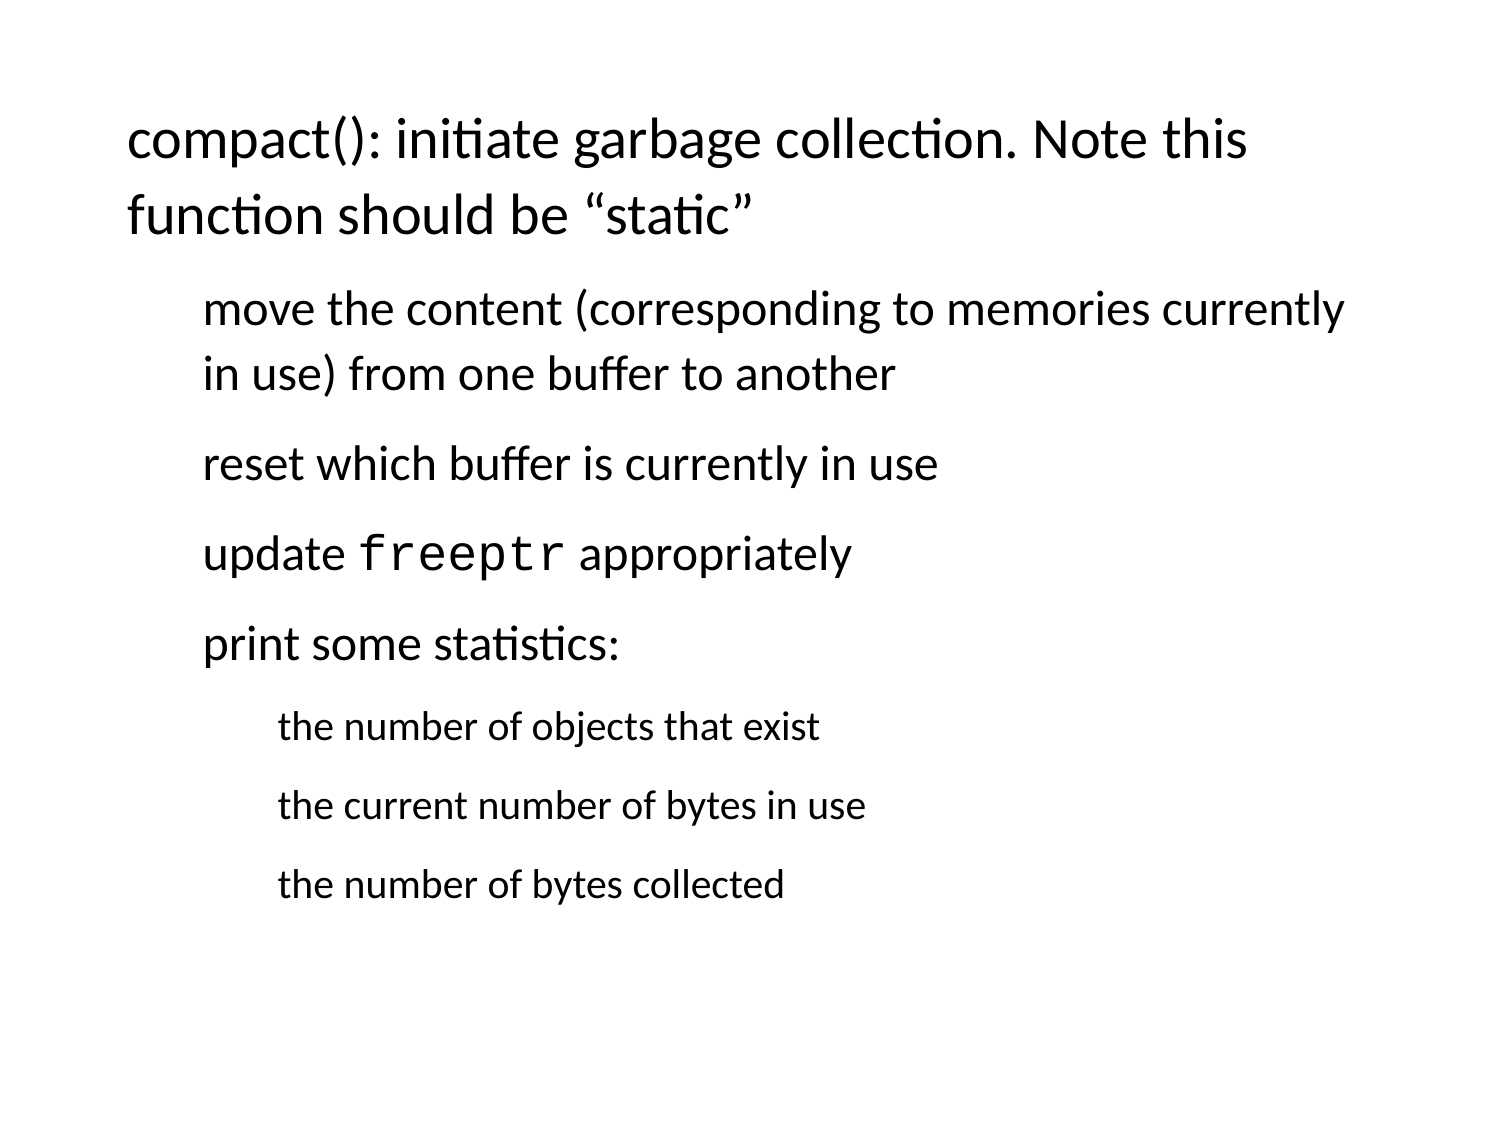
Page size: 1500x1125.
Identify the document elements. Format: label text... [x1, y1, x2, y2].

list compact(): initiate garbage collection. Note this function should be “static” move the content (corresponding to memories currently in use) from one buffer to another reset which buffer is currently in use update freeptr appropriately print some statistics: the number of objects that exist the current number of bytes in use the number of bytes collected [112, 87, 1388, 1038]
